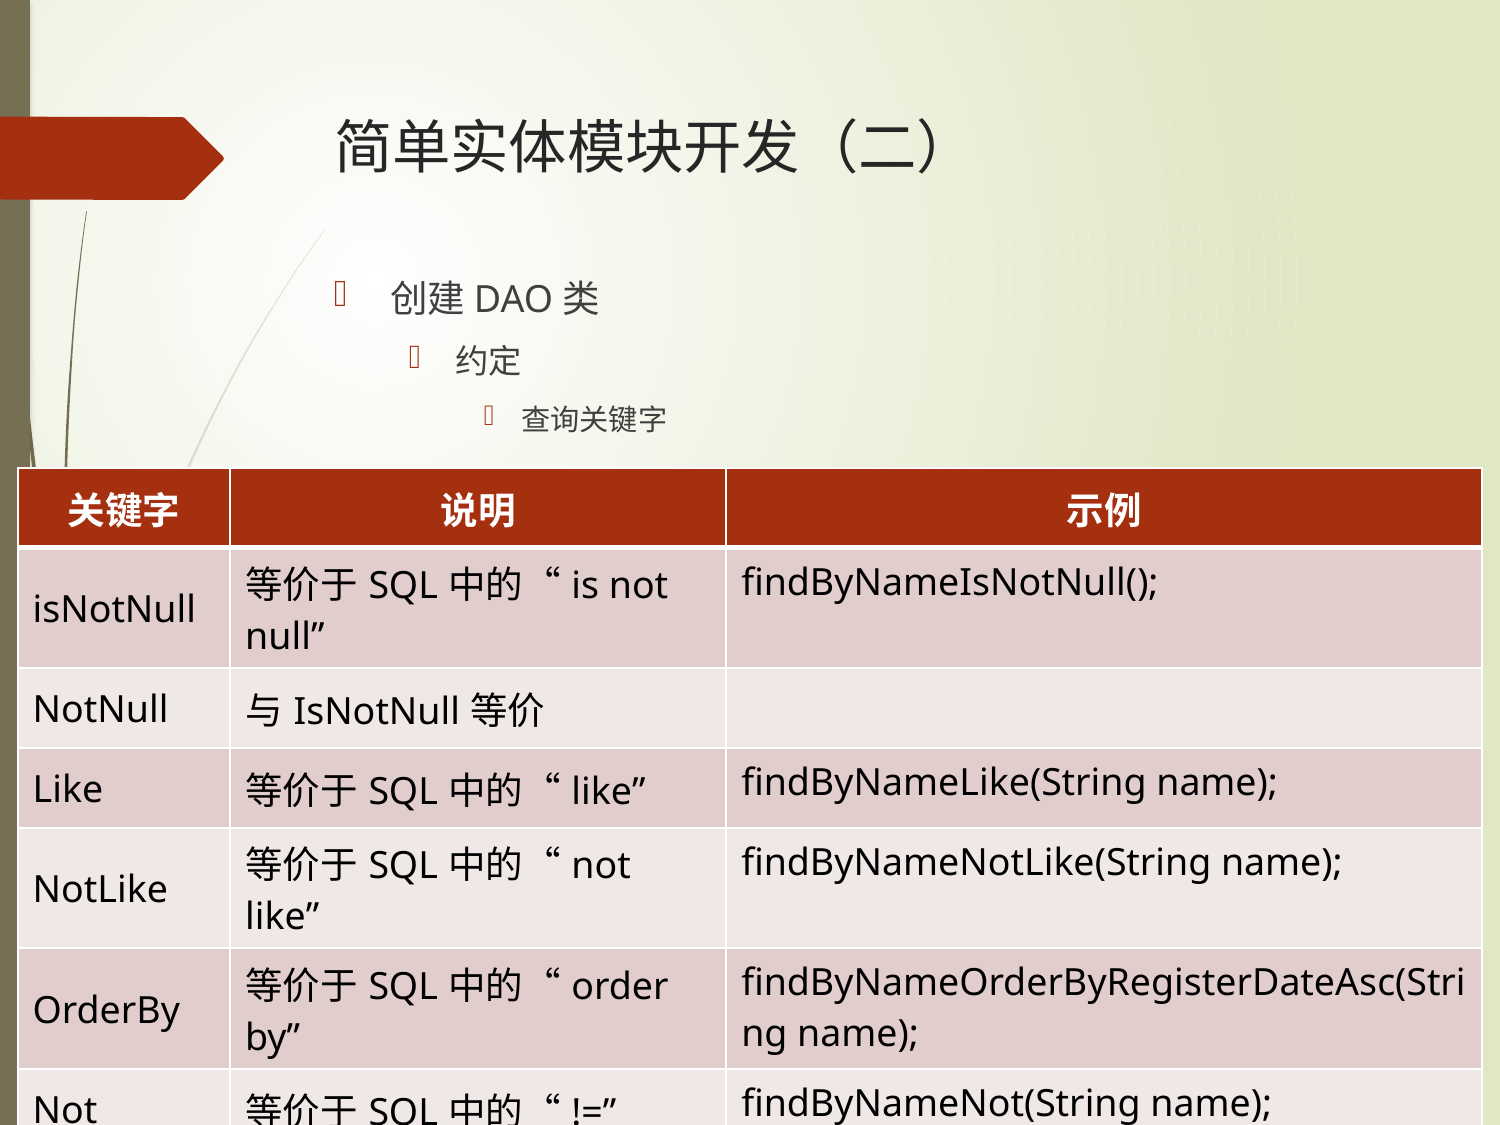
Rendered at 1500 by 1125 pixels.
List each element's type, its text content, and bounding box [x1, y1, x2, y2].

table_header 说明 [231, 469, 725, 545]
table_cell NotNull [19, 669, 229, 747]
table_cell 等价于SQL中的“like” [231, 749, 725, 827]
table_cell 等价于SQL中的“order by” [231, 949, 725, 1068]
table_header 示例 [727, 469, 1481, 545]
table_cell OrderBy [19, 949, 229, 1068]
table_cell Not [19, 1070, 229, 1125]
table_cell 等价于SQL中的“is not null” [231, 550, 725, 667]
table_cell findByNameLike(String name); [727, 749, 1481, 827]
table_header 关键字 [19, 469, 229, 545]
list 创建DAO类 约定 查询关键字 [318, 267, 1400, 467]
title 简单实体模块开发（二） [319, 102, 1400, 267]
table_cell 等价于SQL中的“!=” [231, 1070, 725, 1125]
table_cell Like [19, 749, 229, 827]
table_cell findByNameNotLike(String name); [727, 829, 1481, 947]
table_cell findByNameOrderByRegisterDateAsc(String name); [727, 949, 1481, 1068]
table_cell [727, 669, 1481, 747]
table_cell 等价于SQL中的“not like” [231, 829, 725, 947]
table_cell findByNameIsNotNull(); [727, 550, 1481, 667]
table_cell findByNameNot(String name); [727, 1070, 1481, 1125]
table_cell isNotNull [19, 550, 229, 667]
table_cell 与IsNotNull等价 [231, 669, 725, 747]
table_cell NotLike [19, 829, 229, 947]
